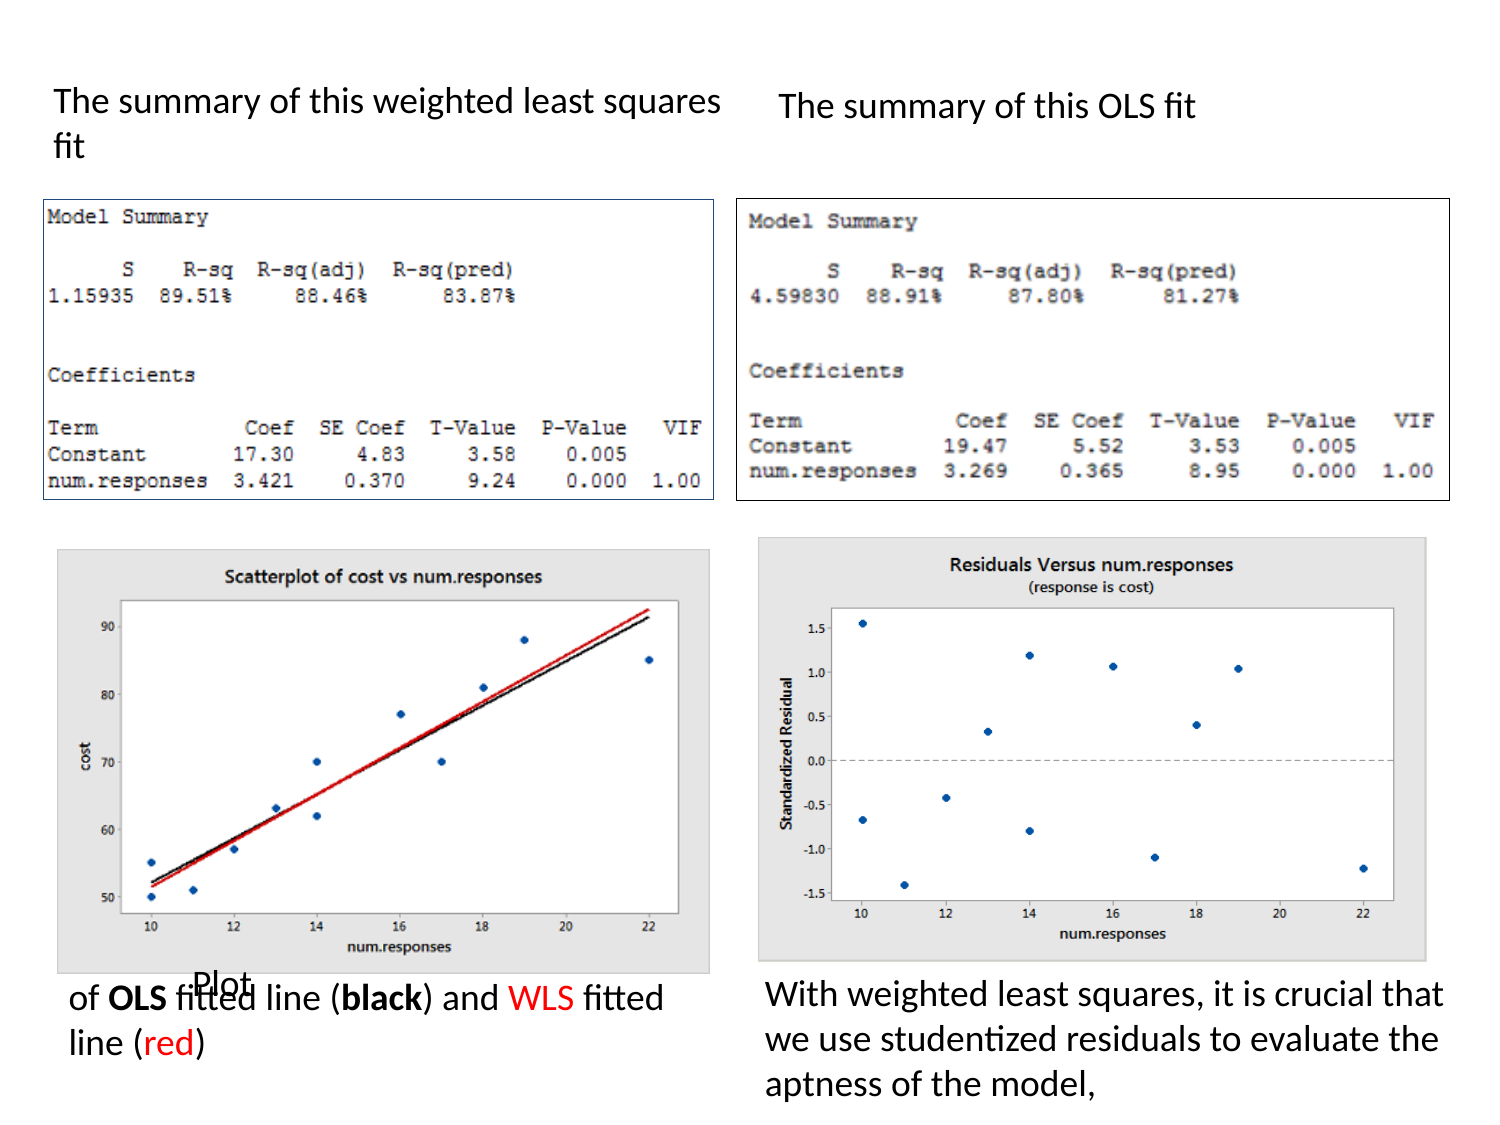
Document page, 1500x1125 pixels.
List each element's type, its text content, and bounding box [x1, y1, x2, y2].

text_box of OLS fitted line (black) and WLS fitted line (red) [53, 979, 703, 1071]
picture [758, 537, 1429, 963]
text_box With weighted least squares, it is crucial that we use studentized residuals to evaluate the aptness of the model, [749, 962, 1500, 1112]
picture [737, 199, 1450, 501]
text_box The summary of this OLS fit [763, 73, 1500, 133]
text_box The summary of this weighted least squares fit [38, 68, 775, 173]
picture [43, 199, 714, 501]
picture [56, 549, 710, 974]
text_box Plot [177, 982, 276, 1012]
